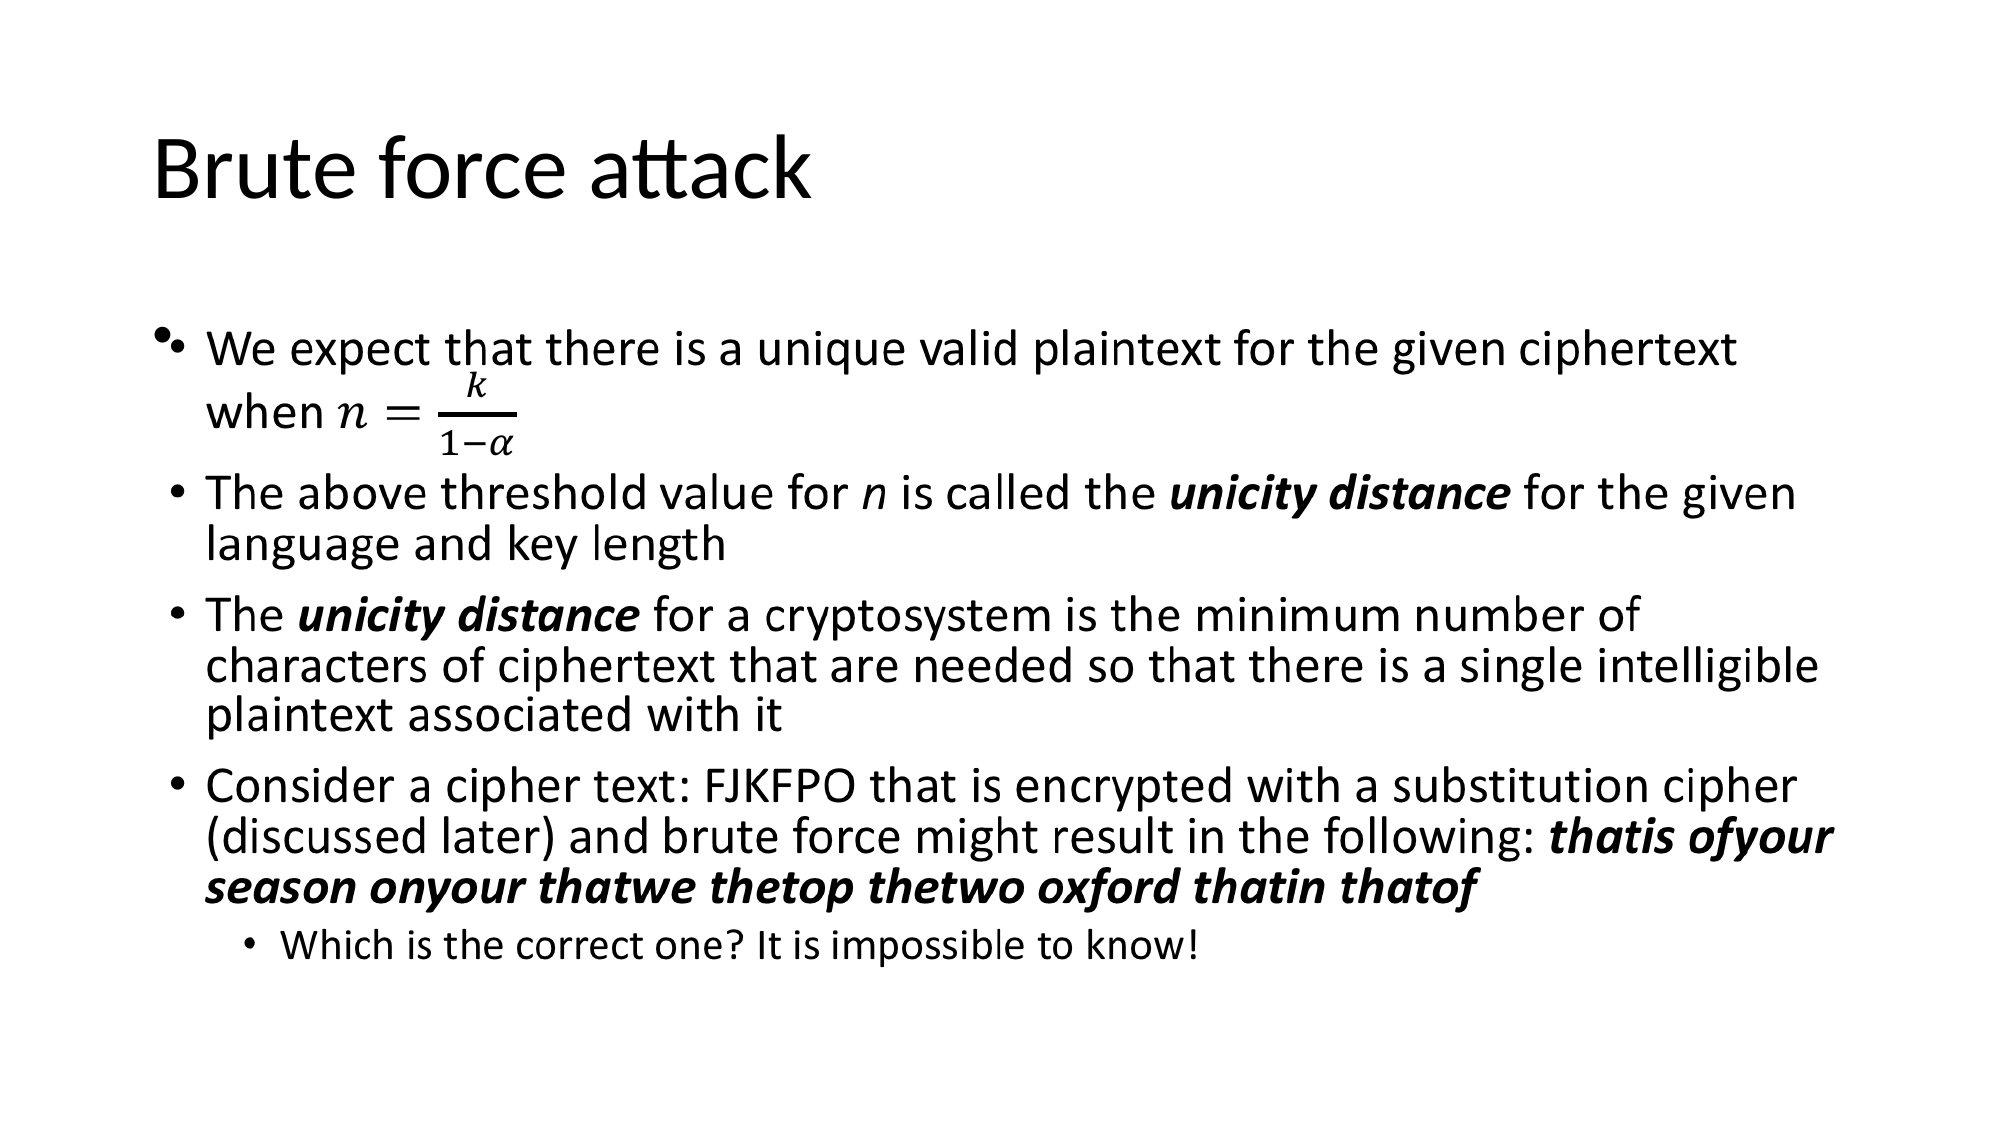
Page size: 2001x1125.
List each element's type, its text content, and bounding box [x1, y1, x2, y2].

title Brute force attack [137, 59, 1863, 278]
list [137, 299, 1863, 1014]
